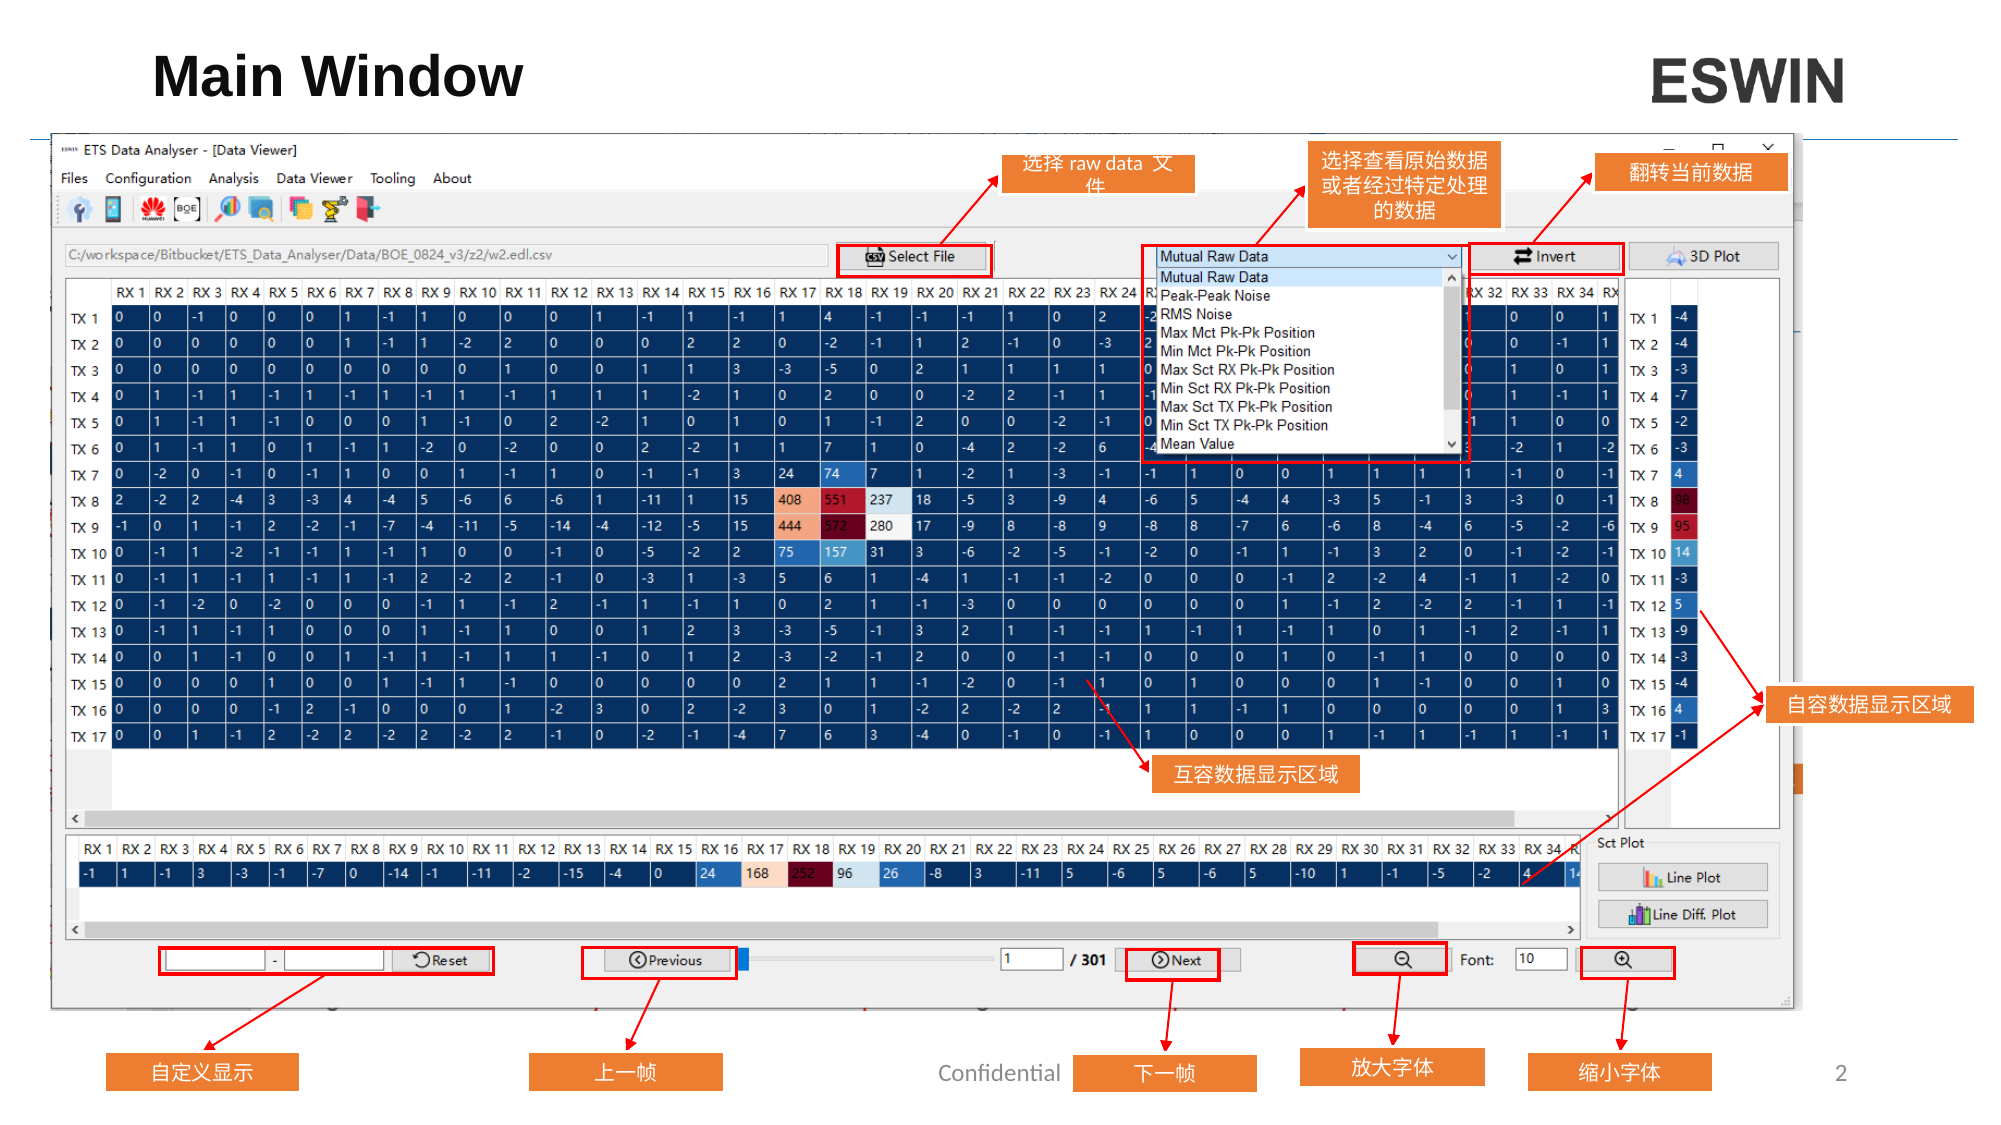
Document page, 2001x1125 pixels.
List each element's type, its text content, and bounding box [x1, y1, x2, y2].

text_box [1086, 679, 1151, 774]
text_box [1392, 974, 1401, 1047]
footer Confidential [662, 1037, 1338, 1106]
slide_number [137, 1037, 588, 1106]
text_box 缩小字体 [1525, 1050, 1716, 1094]
text_box 自定义显示 [103, 1050, 302, 1094]
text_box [1522, 704, 1765, 885]
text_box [1165, 980, 1173, 1053]
slide_number 2 [1412, 1037, 1863, 1106]
text_box 放大字体 [1297, 1045, 1488, 1089]
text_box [1256, 184, 1307, 245]
text_box 自容数据显示区域 [1803, 682, 1977, 726]
text_box 上一帧 [526, 1050, 726, 1094]
picture [1649, 54, 1845, 104]
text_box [940, 174, 1000, 245]
picture [50, 133, 1803, 1012]
text_box 下一帧 [1070, 1051, 1260, 1095]
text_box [1700, 610, 1765, 704]
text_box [1533, 172, 1594, 243]
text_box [1620, 978, 1629, 1052]
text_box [202, 974, 327, 1052]
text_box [625, 978, 660, 1052]
title Main Window [137, 42, 1615, 114]
